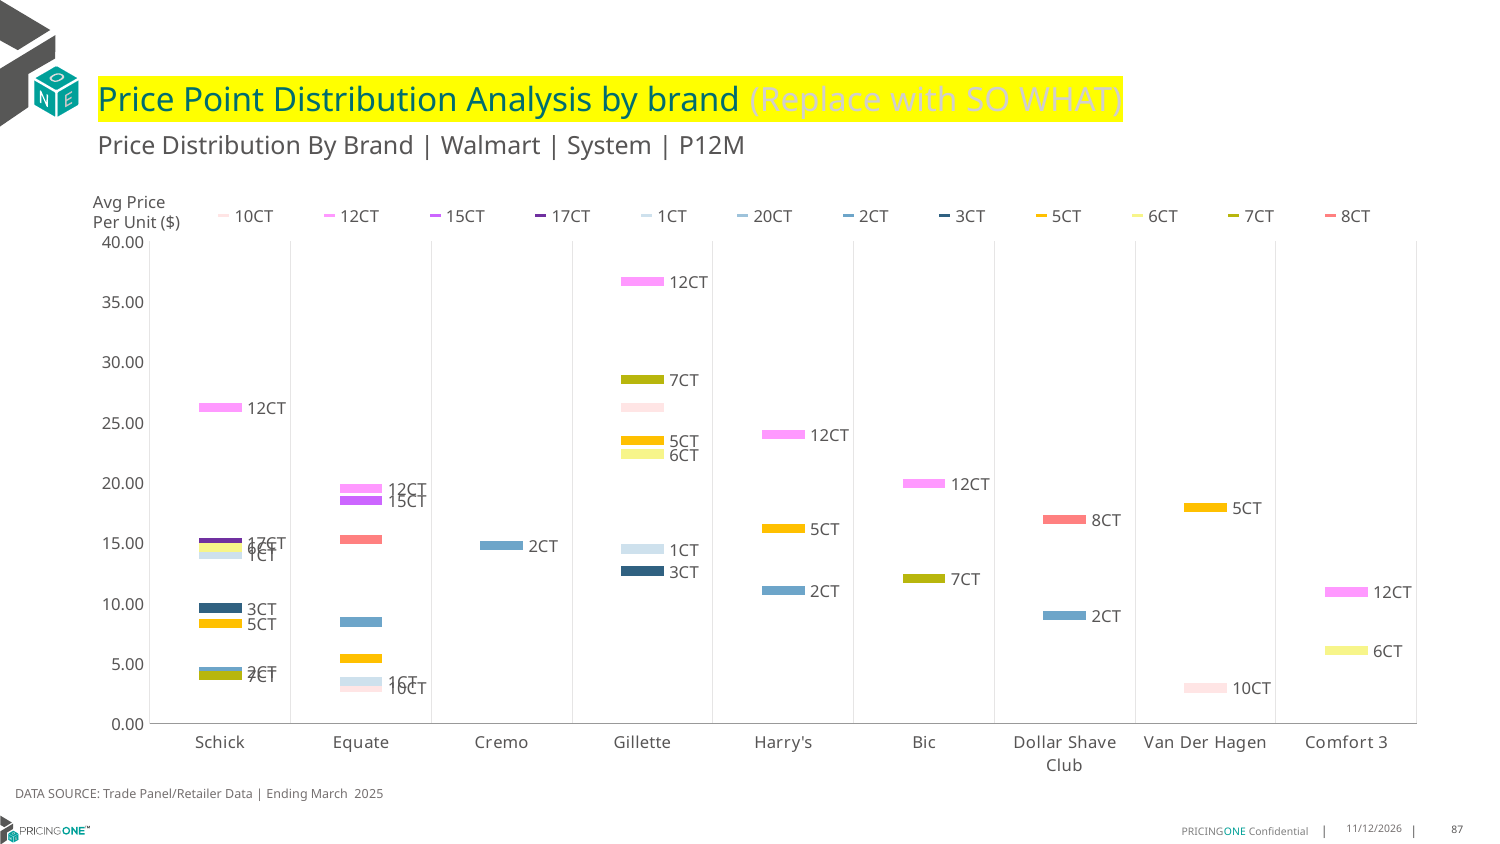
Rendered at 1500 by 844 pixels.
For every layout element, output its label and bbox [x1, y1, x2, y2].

list [0, 776, 750, 814]
list [82, 127, 1418, 186]
title [82, 0, 1418, 127]
chart [88, 185, 1418, 776]
slide_number [1325, 815, 1479, 844]
